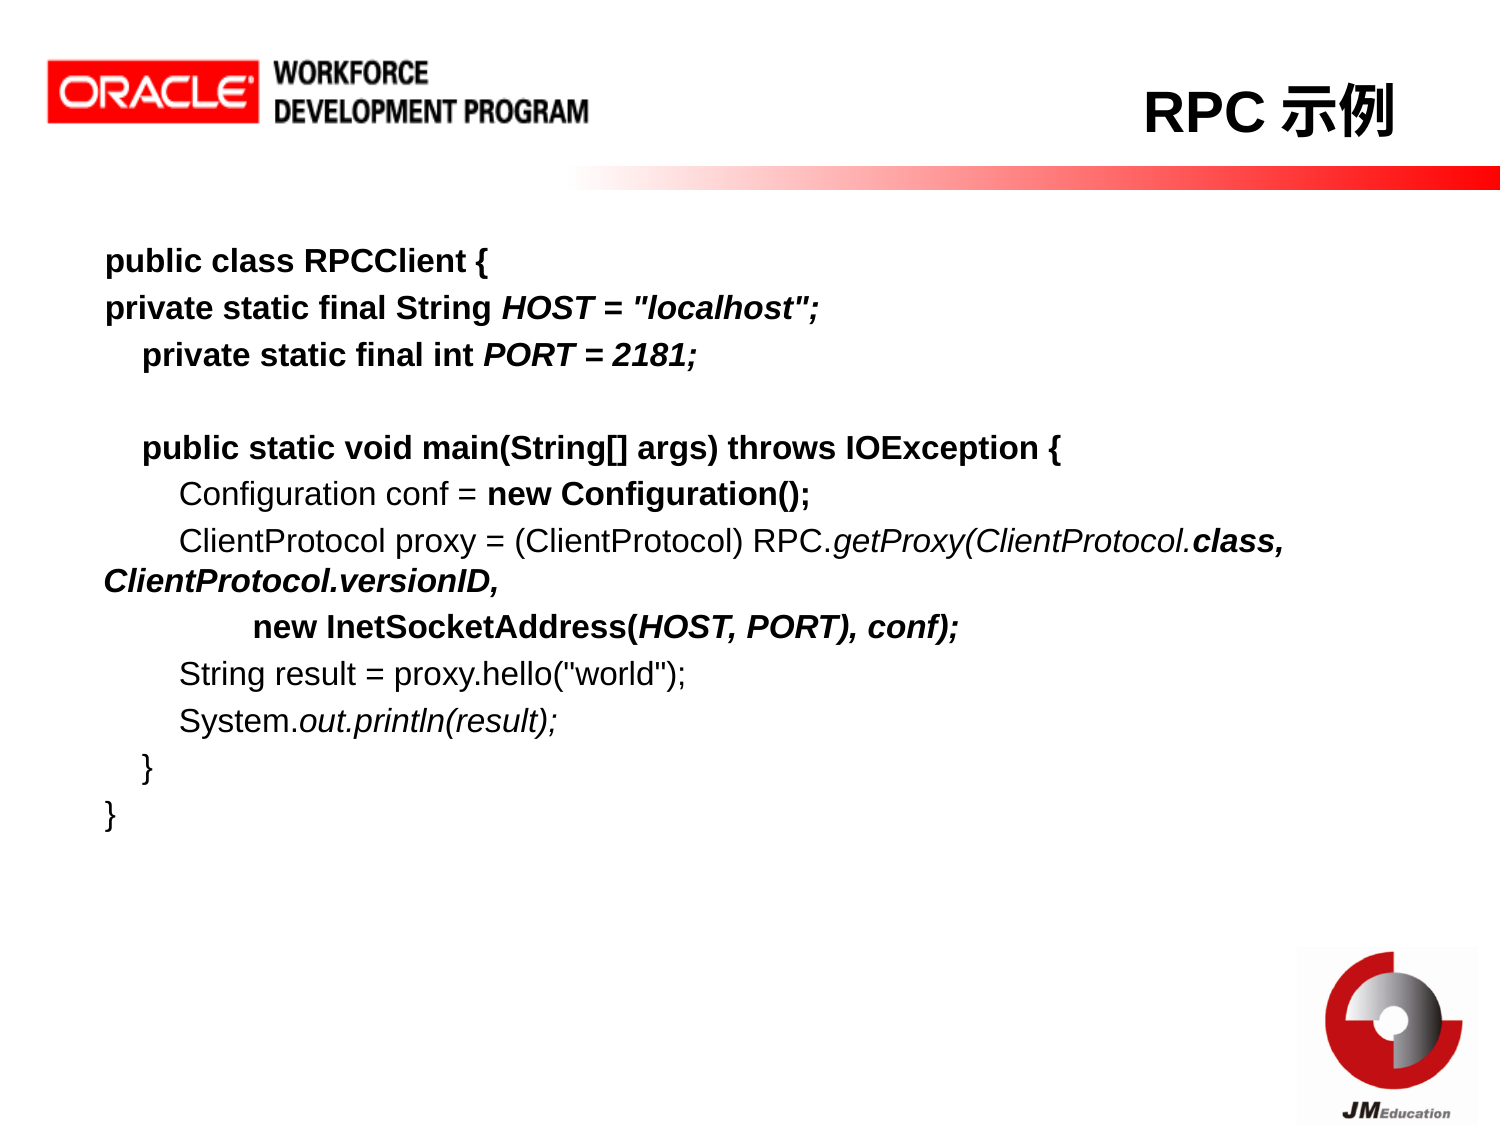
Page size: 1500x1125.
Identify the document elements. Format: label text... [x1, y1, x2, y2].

list public class RPCClient { private static final String HOST = "localhost"; private static final int PORT = 2181; public static void main(String[] args) throws IOException { Configuration conf = new Configuration(); ClientProtocol proxy = (ClientProtocol) RPC.getProxy(ClientProtocol.class, ClientProtocol.versionID, new InetSocketAddress(HOST, PORT), conf); String result = proxy.hello("world"); System.out.println(result); } } [99, 237, 1400, 875]
picture [0, 0, 636, 186]
title RPC示例 [99, 71, 1400, 217]
picture [1297, 947, 1478, 1125]
